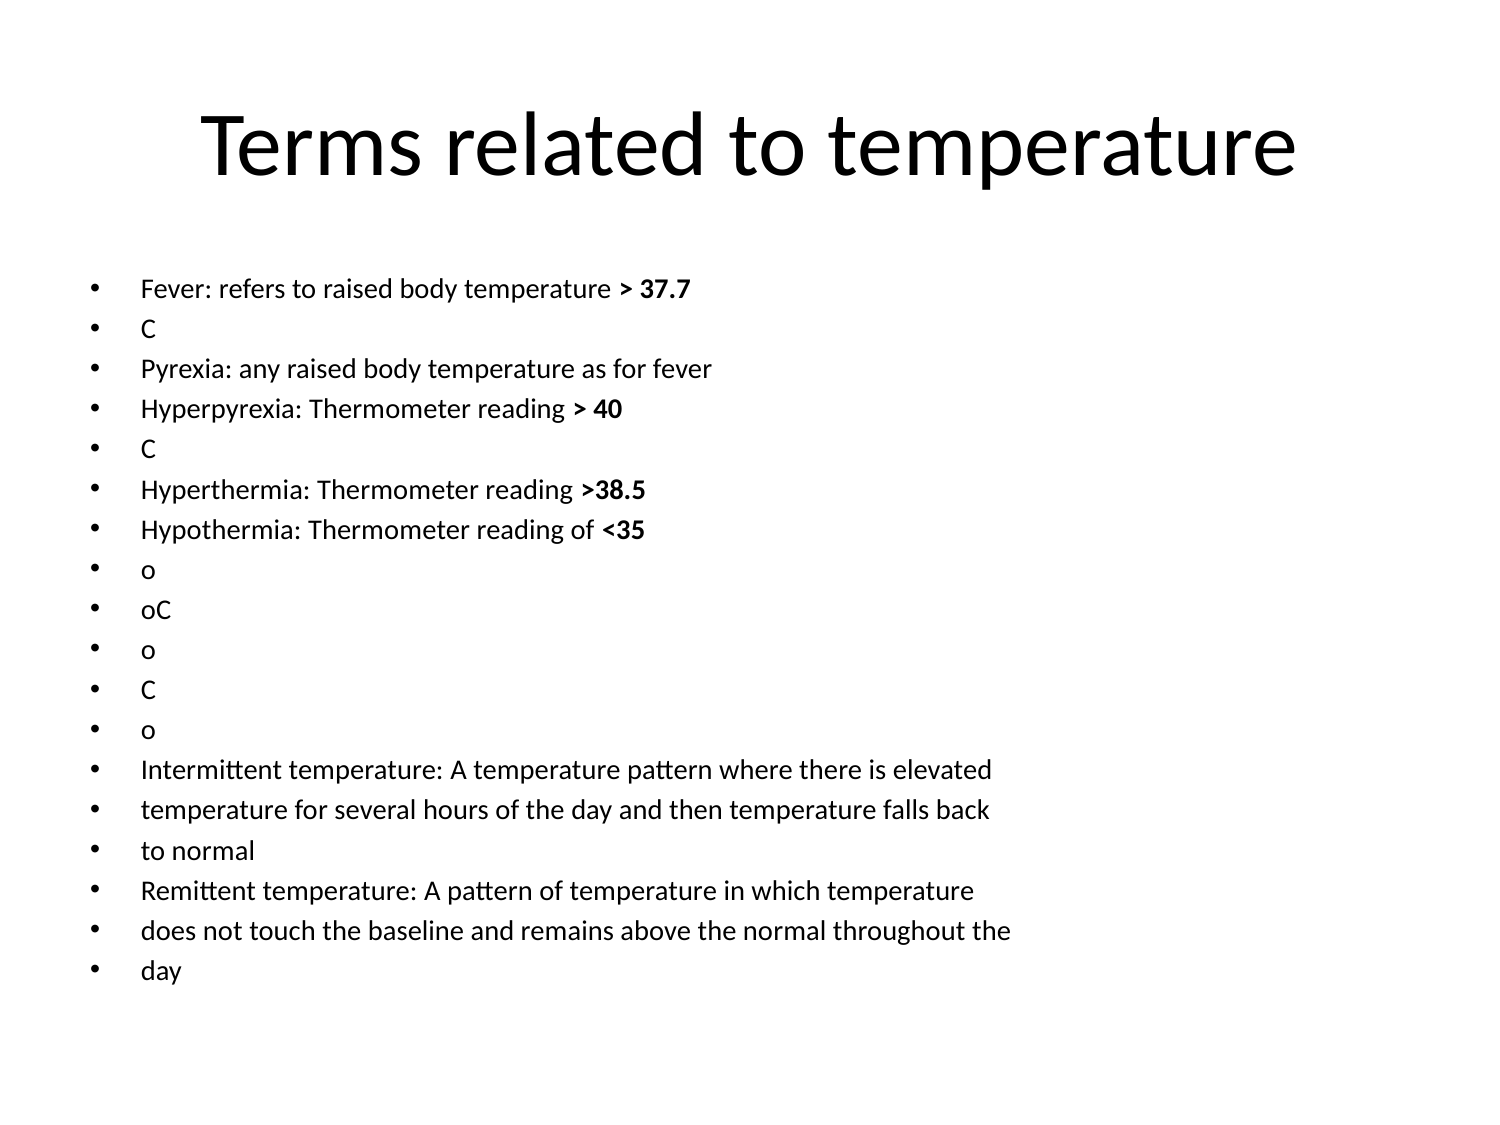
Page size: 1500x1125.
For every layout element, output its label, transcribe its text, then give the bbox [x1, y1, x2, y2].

title Terms related to temperature [75, 45, 1425, 233]
list Fever: refers to raised body temperature > 37.7 C Pyrexia: any raised body temperature as for fever Hyperpyrexia: Thermometer reading > 40 C Hyperthermia: Thermometer reading >38.5 Hypothermia: Thermometer reading of <35 o oC o C o Intermittent temperature: A temperature pattern where there is elevated temperature for several hours of the day and then temperature falls back to normal Remittent temperature: A pattern of temperature in which temperature does not touch the baseline and remains above the normal throughout the day [75, 262, 1425, 1005]
